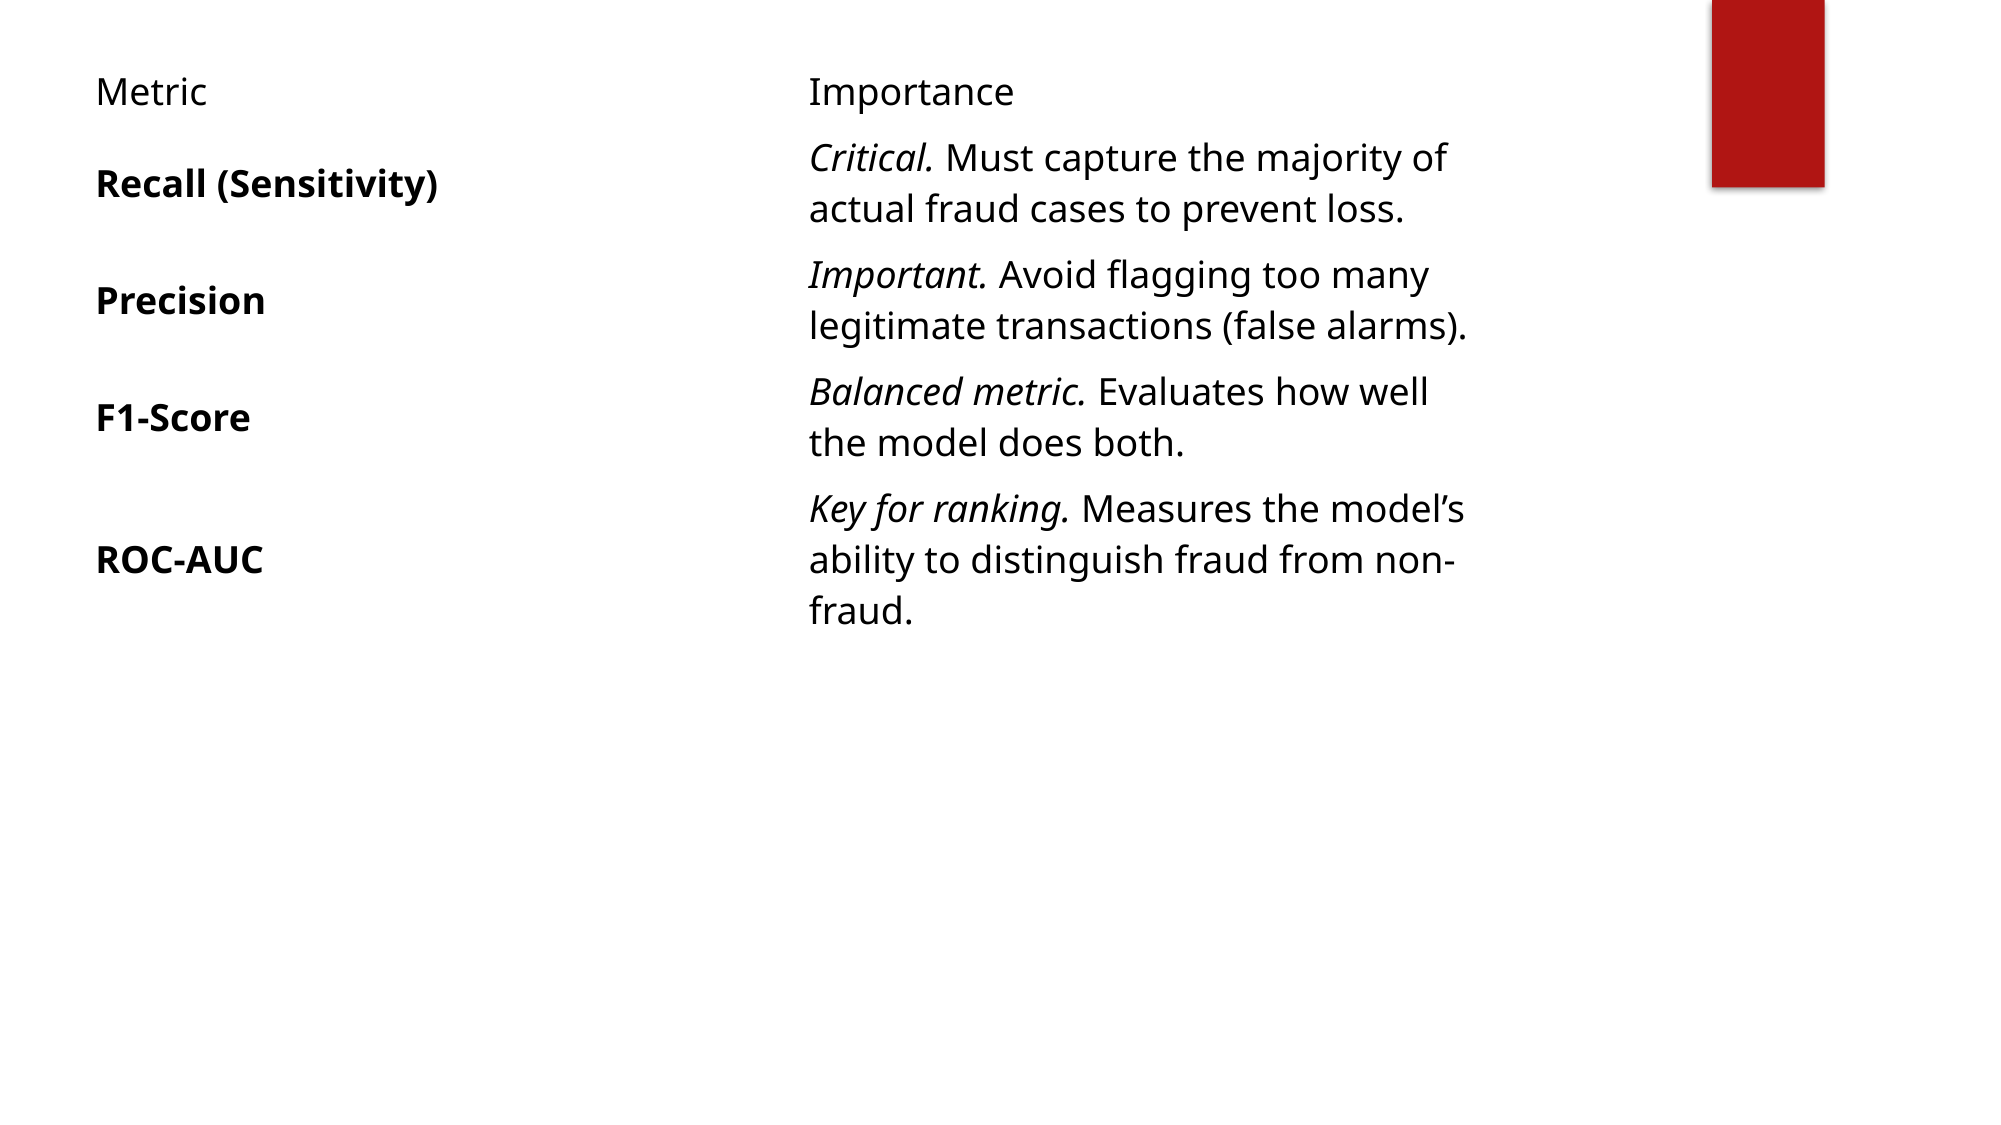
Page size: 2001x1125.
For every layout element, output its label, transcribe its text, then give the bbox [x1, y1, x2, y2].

table_cell F1-Score [80, 358, 794, 475]
table_header Importance [794, 58, 1507, 124]
table_cell Balanced metric. Evaluates how well the model does both. [794, 358, 1507, 475]
table_cell Critical. Must capture the majority of actual fraud cases to prevent loss. [794, 124, 1507, 241]
table_header Metric [80, 58, 794, 124]
table_cell Recall (Sensitivity) [80, 124, 794, 241]
table_cell ROC-AUC [80, 475, 794, 644]
table_cell Important. Avoid flagging too many legitimate transactions (false alarms). [794, 241, 1507, 358]
table_cell Key for ranking. Measures the model’s ability to distinguish fraud from non-fraud. [794, 475, 1507, 644]
table_cell Precision [80, 241, 794, 358]
